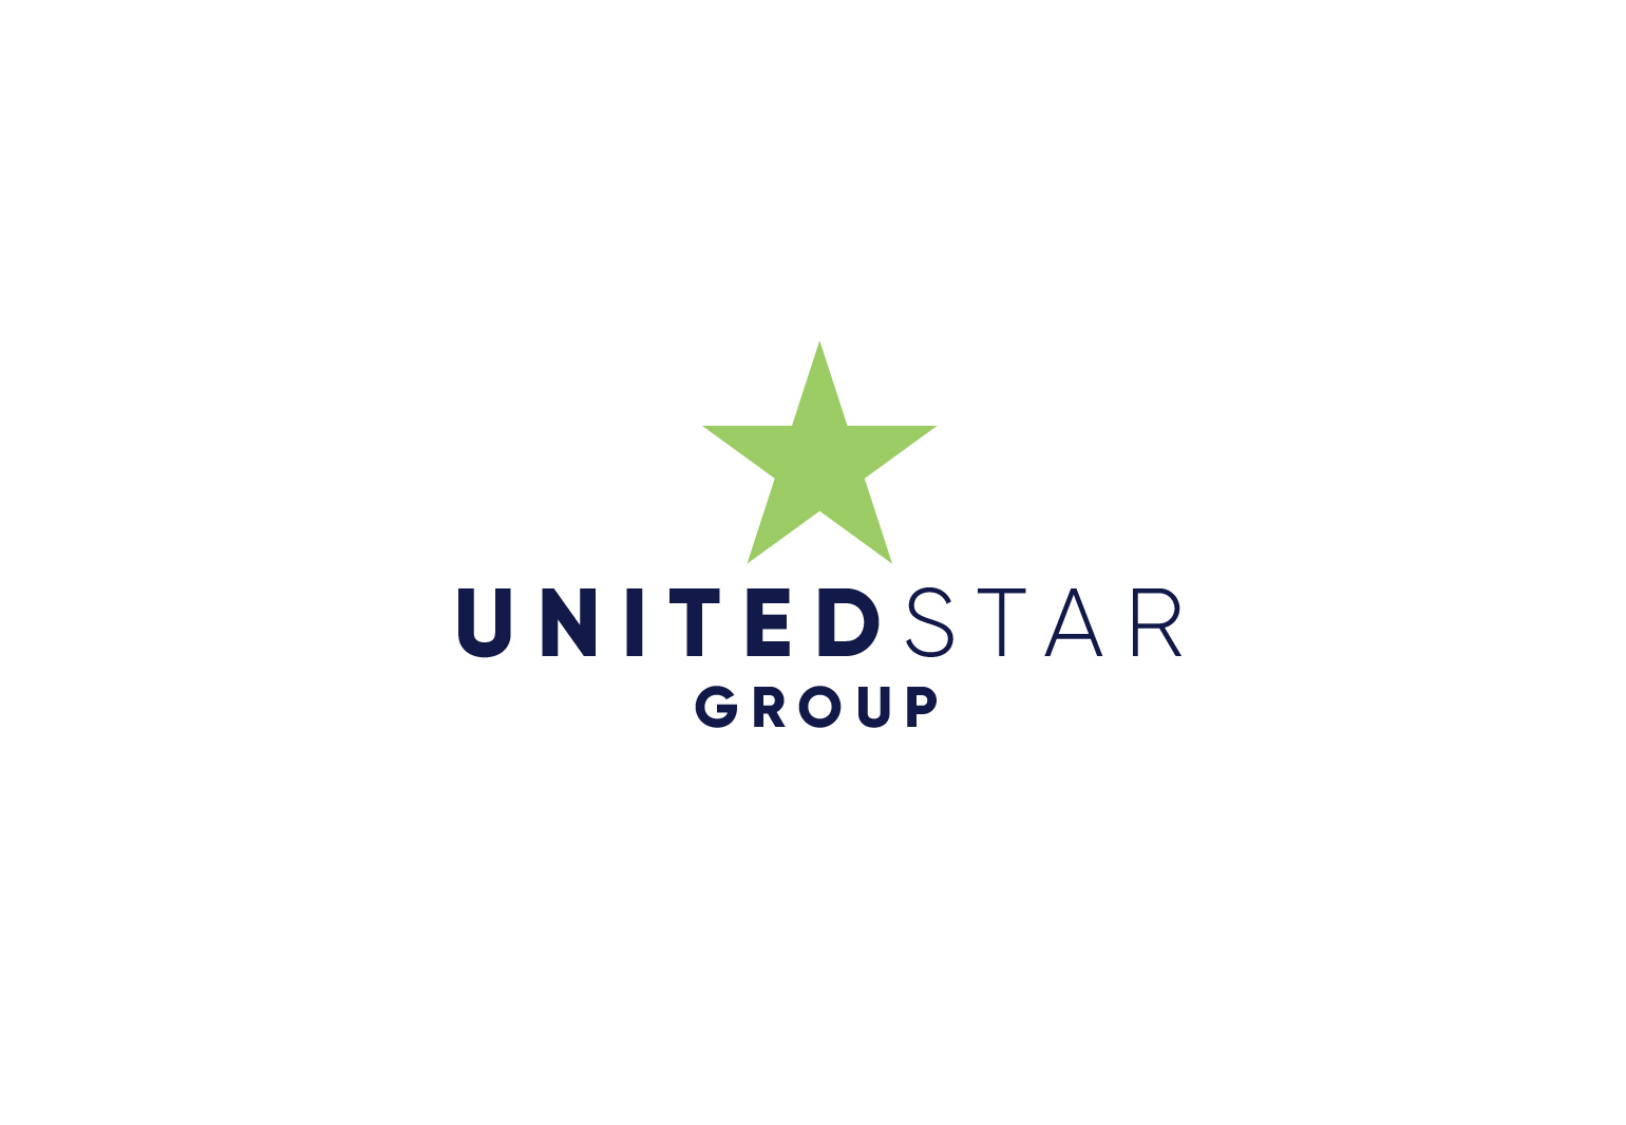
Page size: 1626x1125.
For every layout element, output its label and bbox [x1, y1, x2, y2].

picture [418, 332, 1207, 739]
